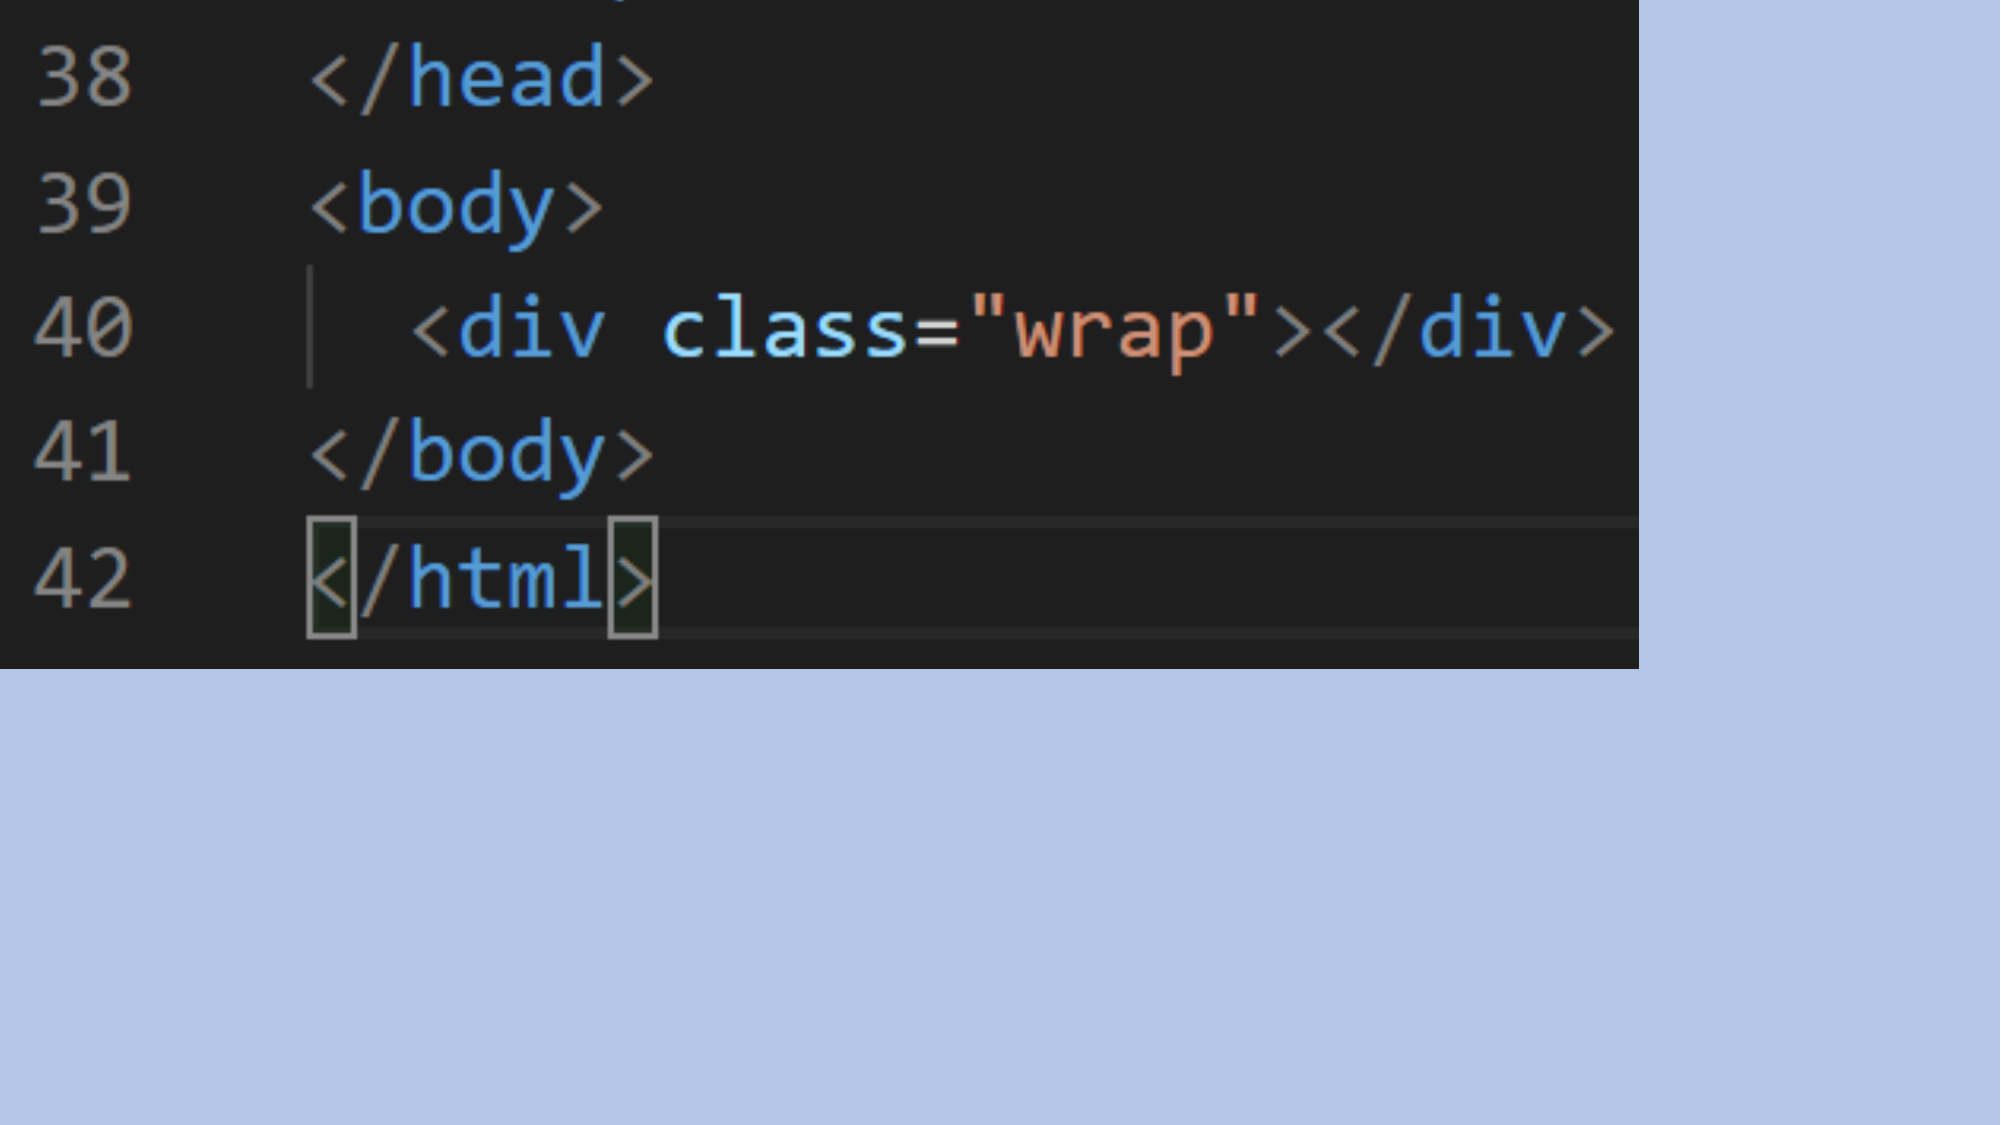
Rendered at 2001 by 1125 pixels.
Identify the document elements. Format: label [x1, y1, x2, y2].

picture [0, 0, 1639, 669]
